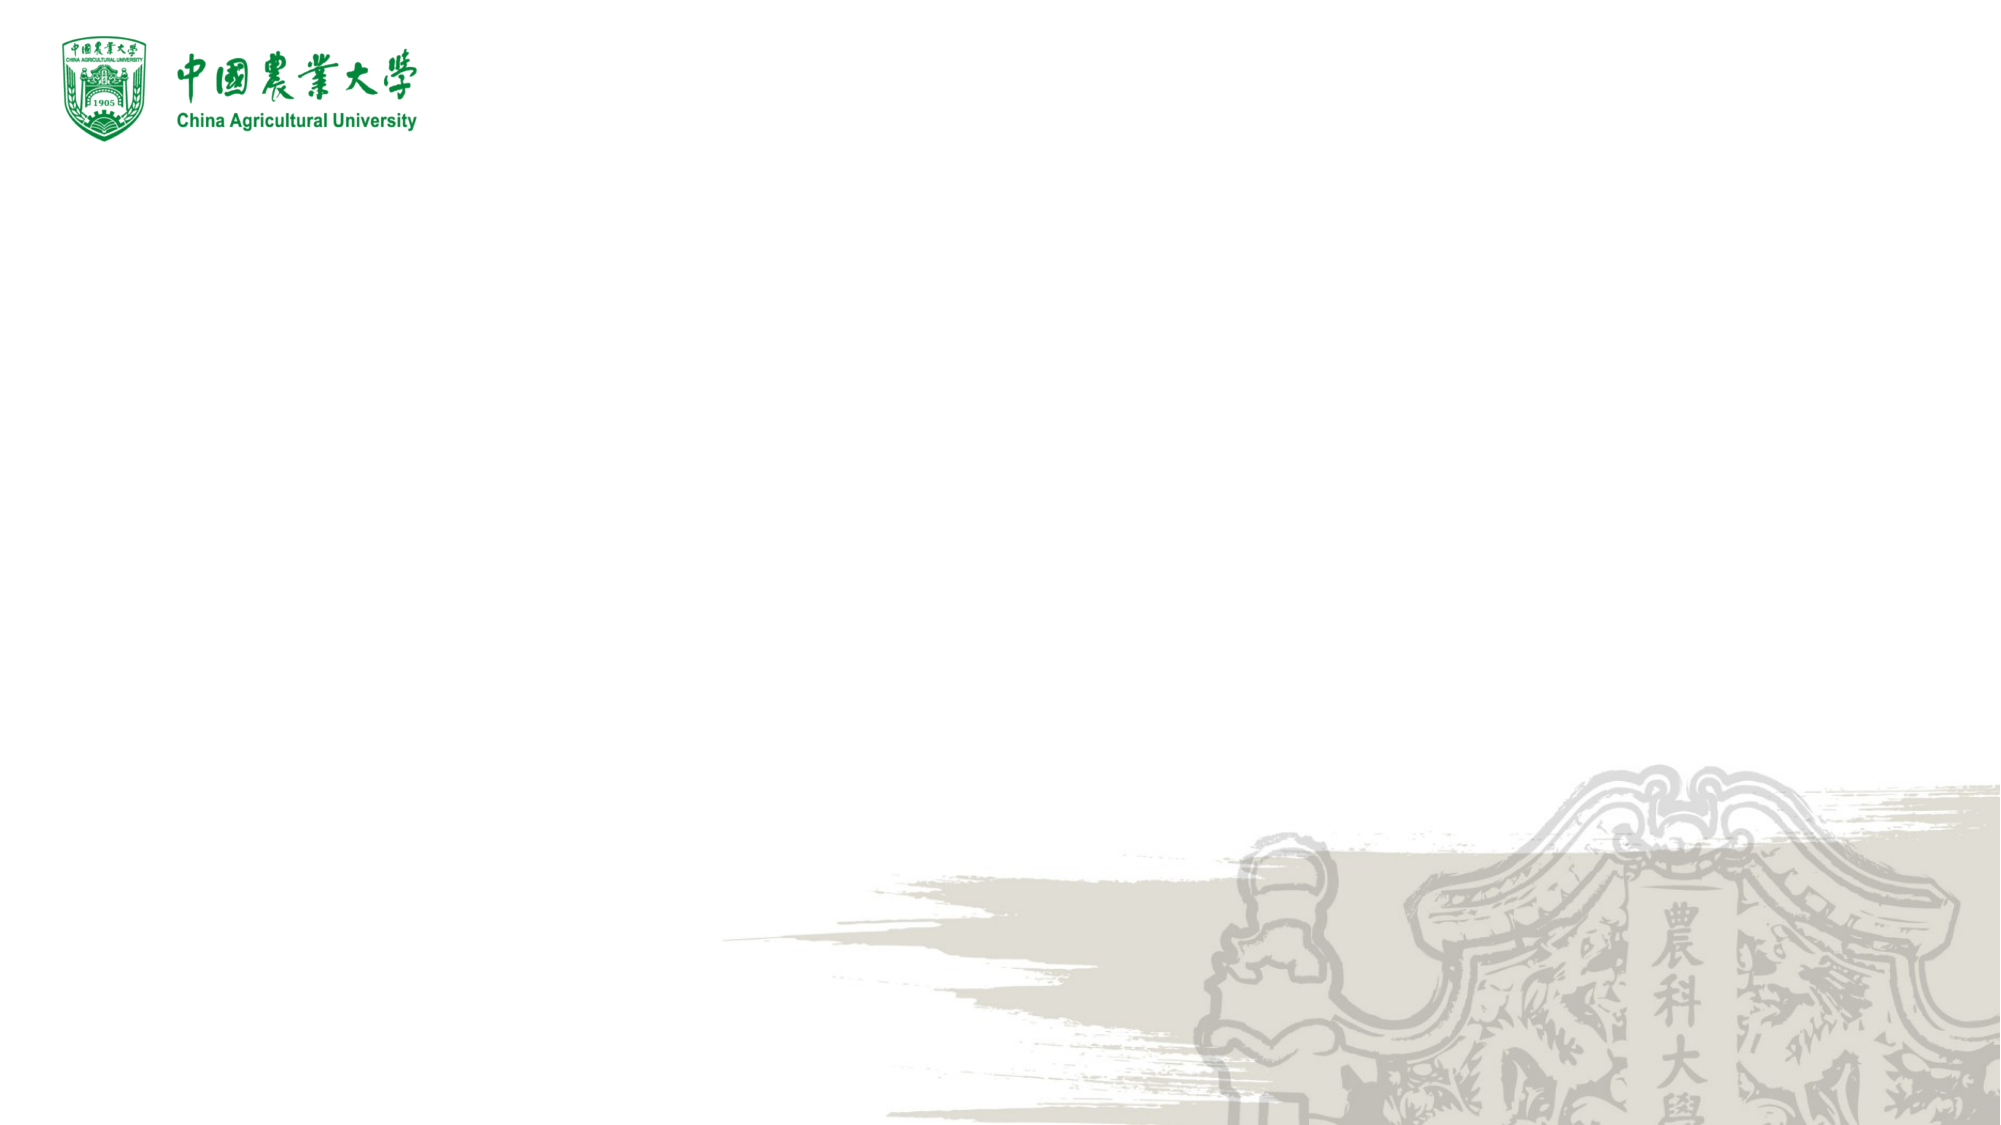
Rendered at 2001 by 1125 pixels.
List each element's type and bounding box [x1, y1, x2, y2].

picture [39, 31, 446, 153]
picture [570, 593, 2000, 1125]
